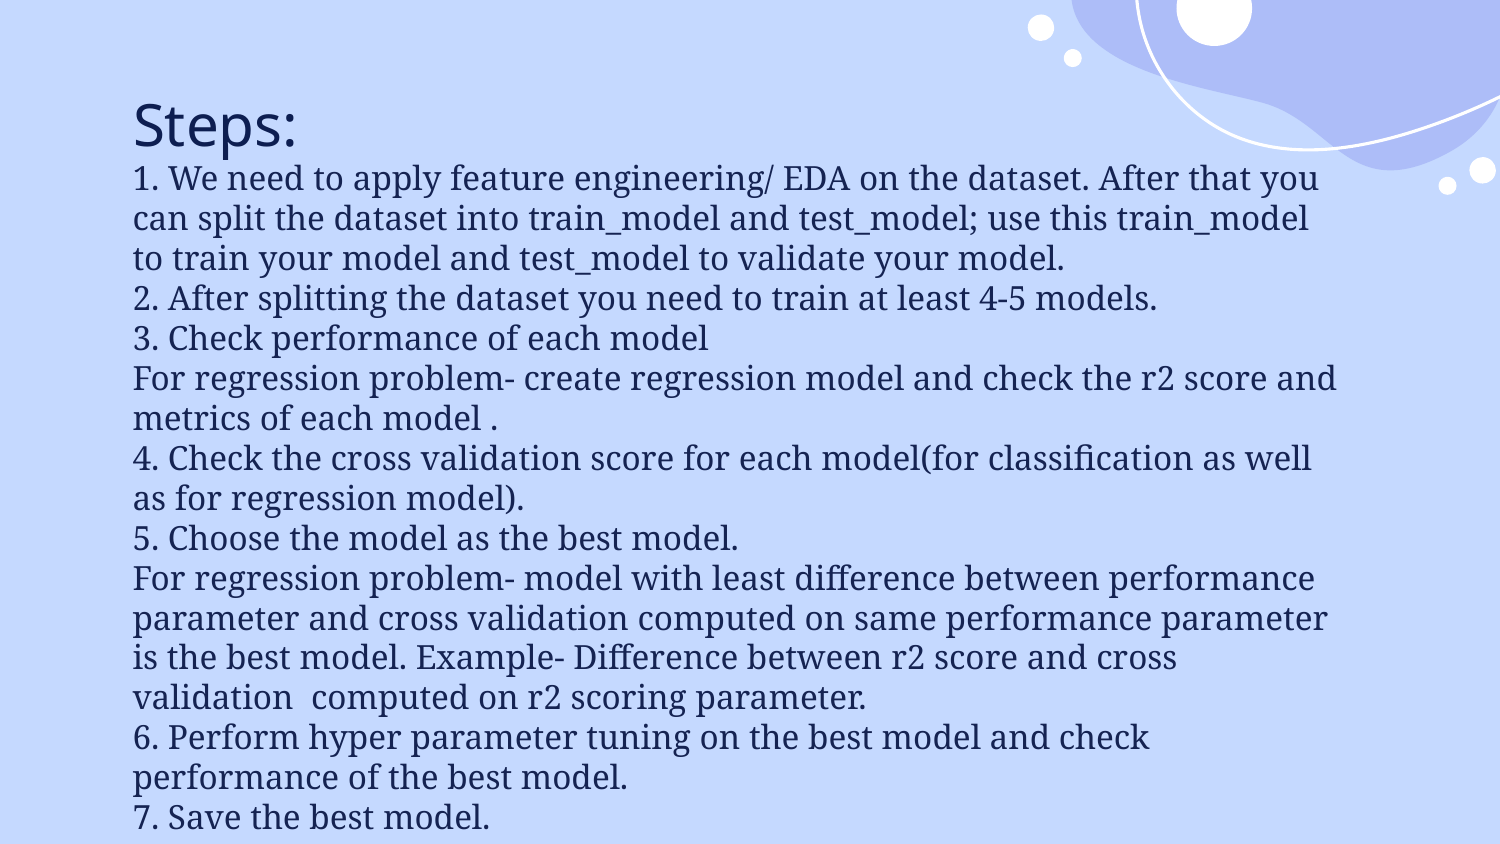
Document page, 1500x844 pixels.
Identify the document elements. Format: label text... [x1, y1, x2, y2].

title Steps: [118, 72, 1382, 167]
list 1. We need to apply feature engineering/ EDA on the dataset. After that you can split the dataset into train_model and test_model; use this train_model to train your model and test_model to validate your model. 2. After splitting the dataset you need to train at least 4-5 models. 3. Check performance of each model For regression problem- create regression model and check the r2 score and metrics of each model . 4. Check the cross validation score for each model(for classification as well as for regression model). 5. Choose the model as the best model. For regression problem- model with least difference between performance parameter and cross validation computed on same performance parameter is the best model. Example- Difference between r2 score and cross validation computed on r2 scoring parameter. 6. Perform hyper parameter tuning on the best model and check performance of the best model. 7. Save the best model. [98, 142, 1363, 709]
